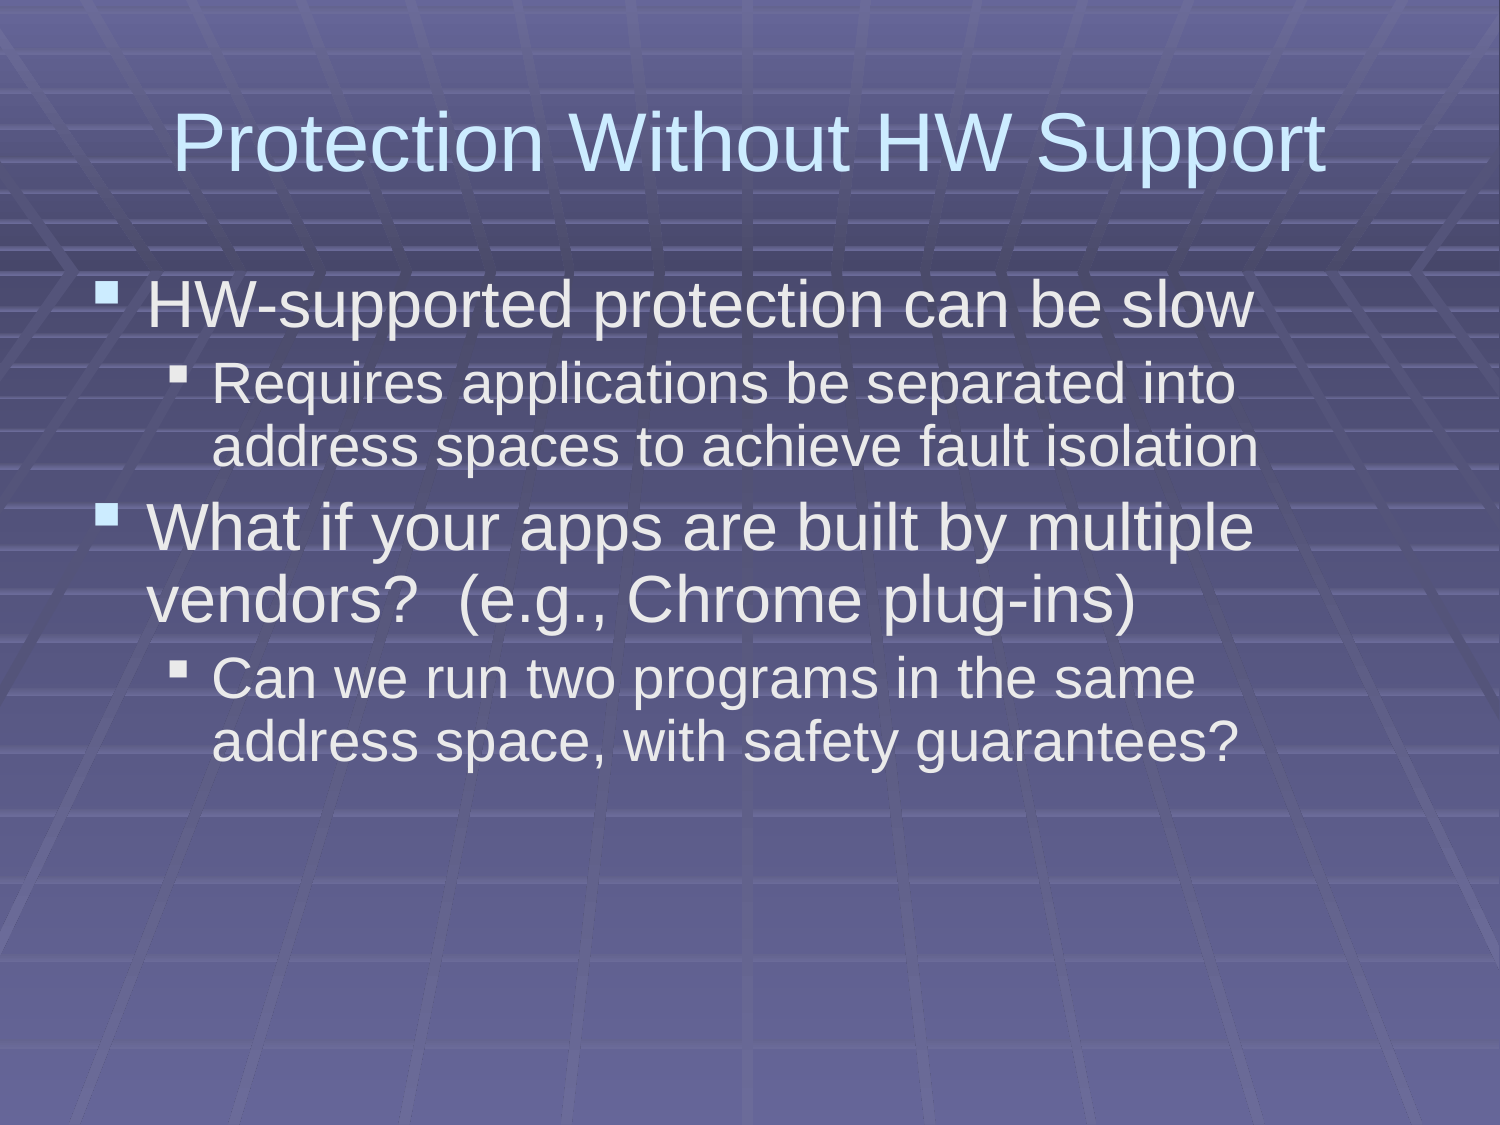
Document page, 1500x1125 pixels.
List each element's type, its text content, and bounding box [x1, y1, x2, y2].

list HW-supported protection can be slow Requires applications be separated into address spaces to achieve fault isolation What if your apps are built by multiple vendors? (e.g., Chrome plug-ins) Can we run two programs in the same address space, with safety guarantees? [74, 262, 1425, 1000]
title Protection Without HW Support [74, 44, 1425, 233]
